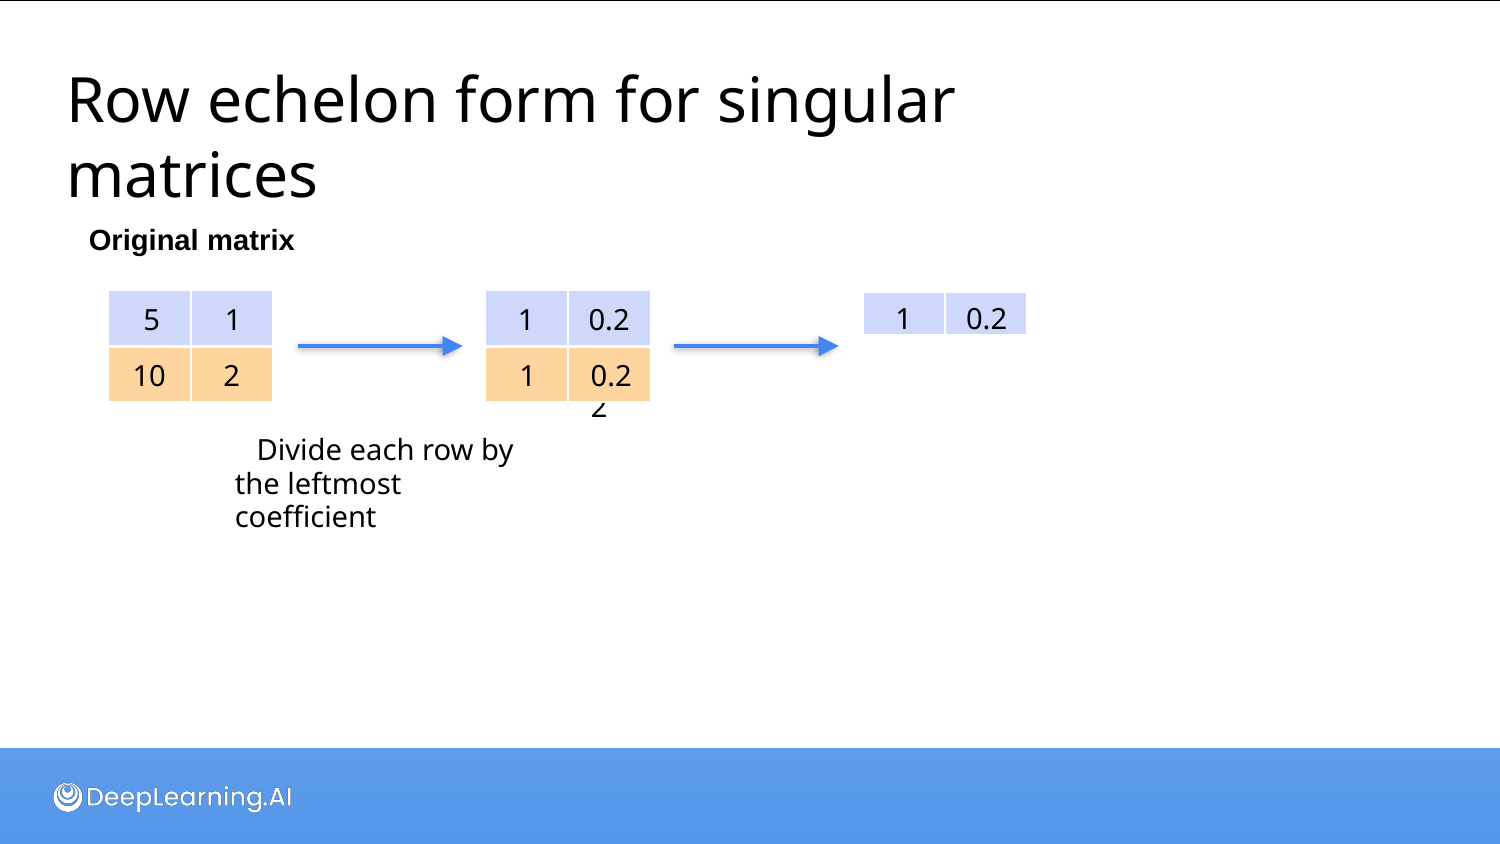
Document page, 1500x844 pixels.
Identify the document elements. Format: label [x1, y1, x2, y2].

text_box [667, 332, 846, 366]
table_header [486, 291, 567, 345]
table_header [569, 291, 650, 345]
table_cell [192, 348, 272, 401]
table_cell [486, 348, 567, 401]
table_header [109, 291, 190, 345]
text_box [86, 219, 297, 257]
table_header [192, 291, 272, 345]
table_cell [109, 348, 190, 401]
table_cell [569, 348, 650, 401]
text_box [862, 291, 1028, 336]
title [64, 58, 1153, 211]
text_box [590, 403, 632, 424]
text_box [290, 332, 469, 366]
picture [0, 748, 1500, 844]
text_box [233, 428, 527, 534]
